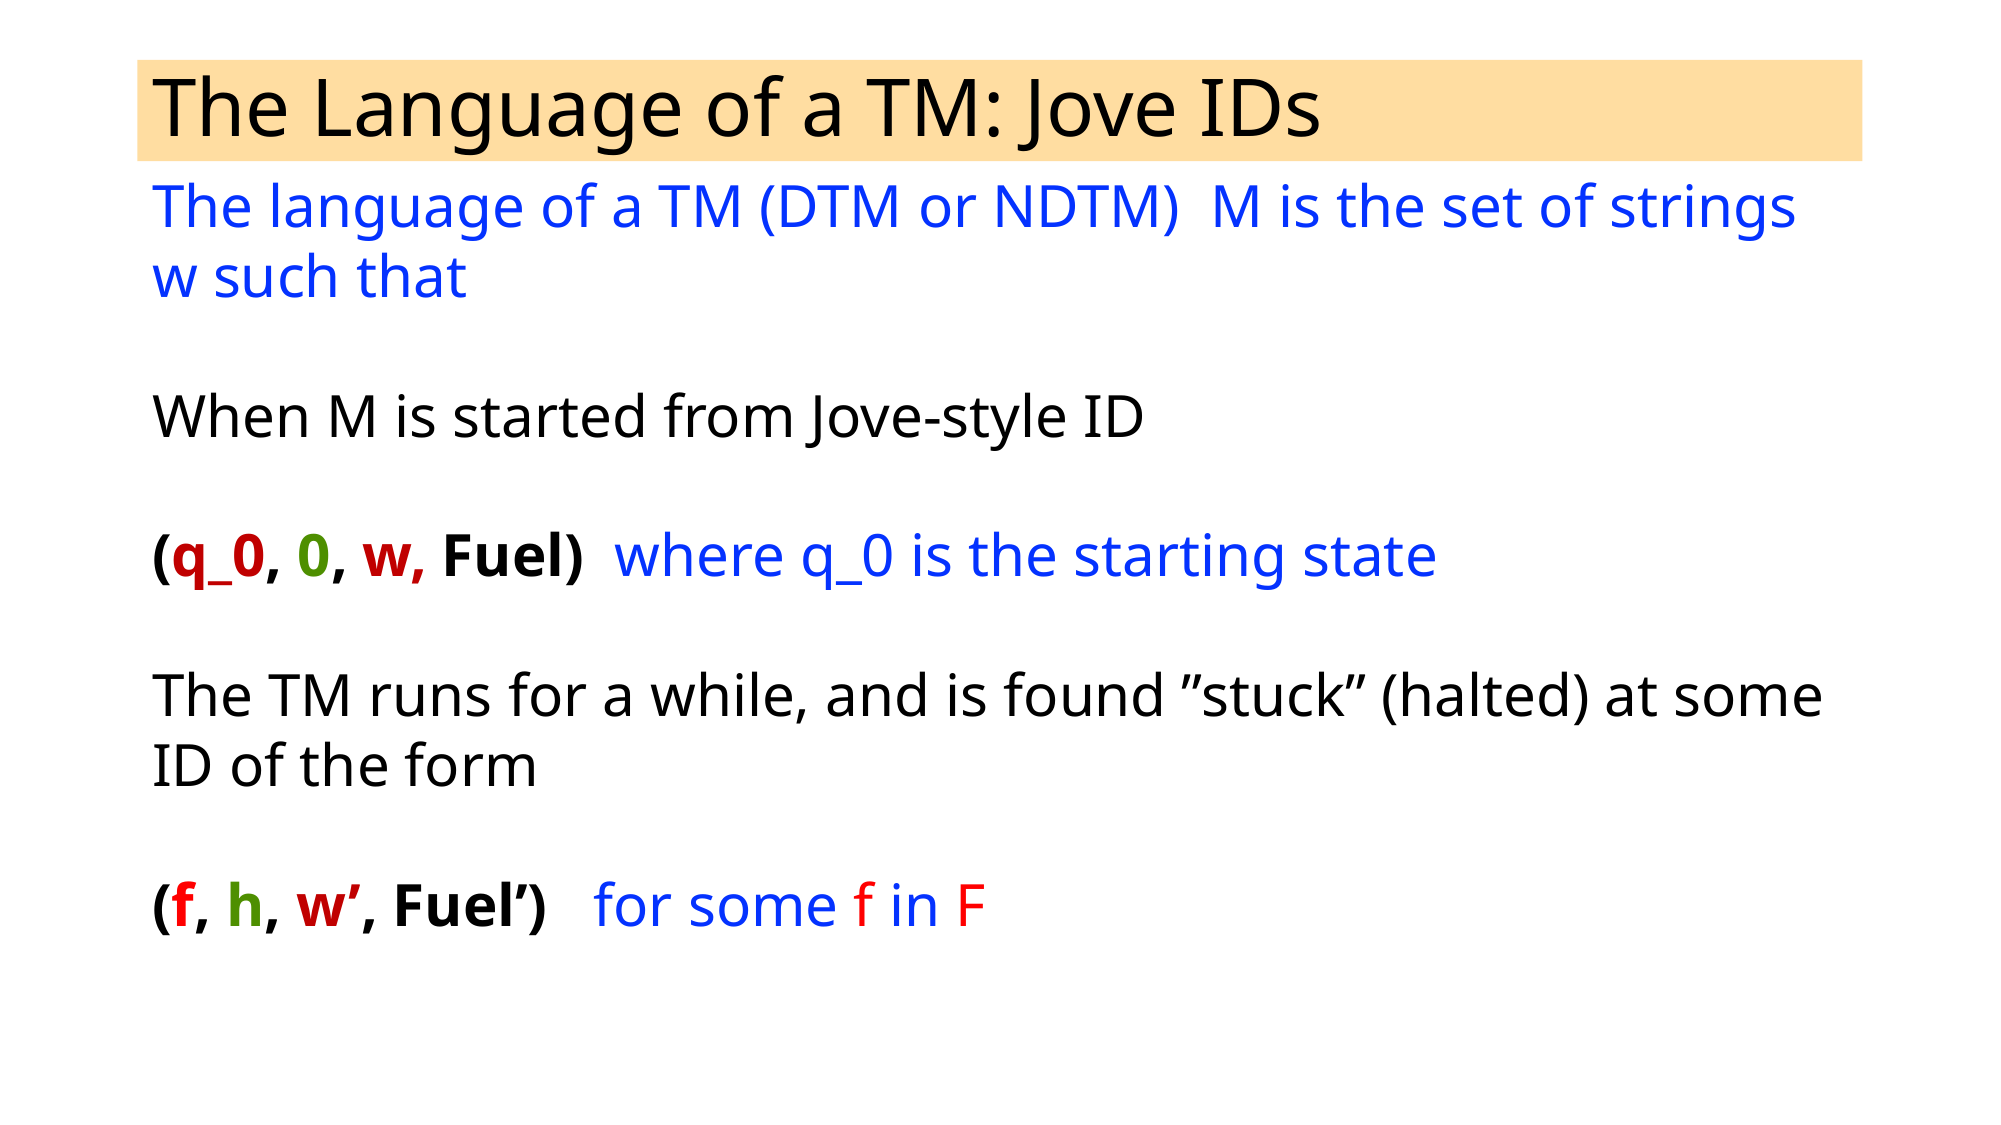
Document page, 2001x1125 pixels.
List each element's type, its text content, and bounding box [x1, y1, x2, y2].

title The Language of a TM: Jove IDs [137, 59, 1863, 161]
text_box The language of a TM (DTM or NDTM) M is the set of strings w such that When M is started from Jove-style ID (q_0, 0, w, Fuel) where q_0 is the starting state The TM runs for a while, and is found ”stuck” (halted) at some ID of the form (f, h, w’, Fuel’) for some f in F [137, 161, 1863, 946]
